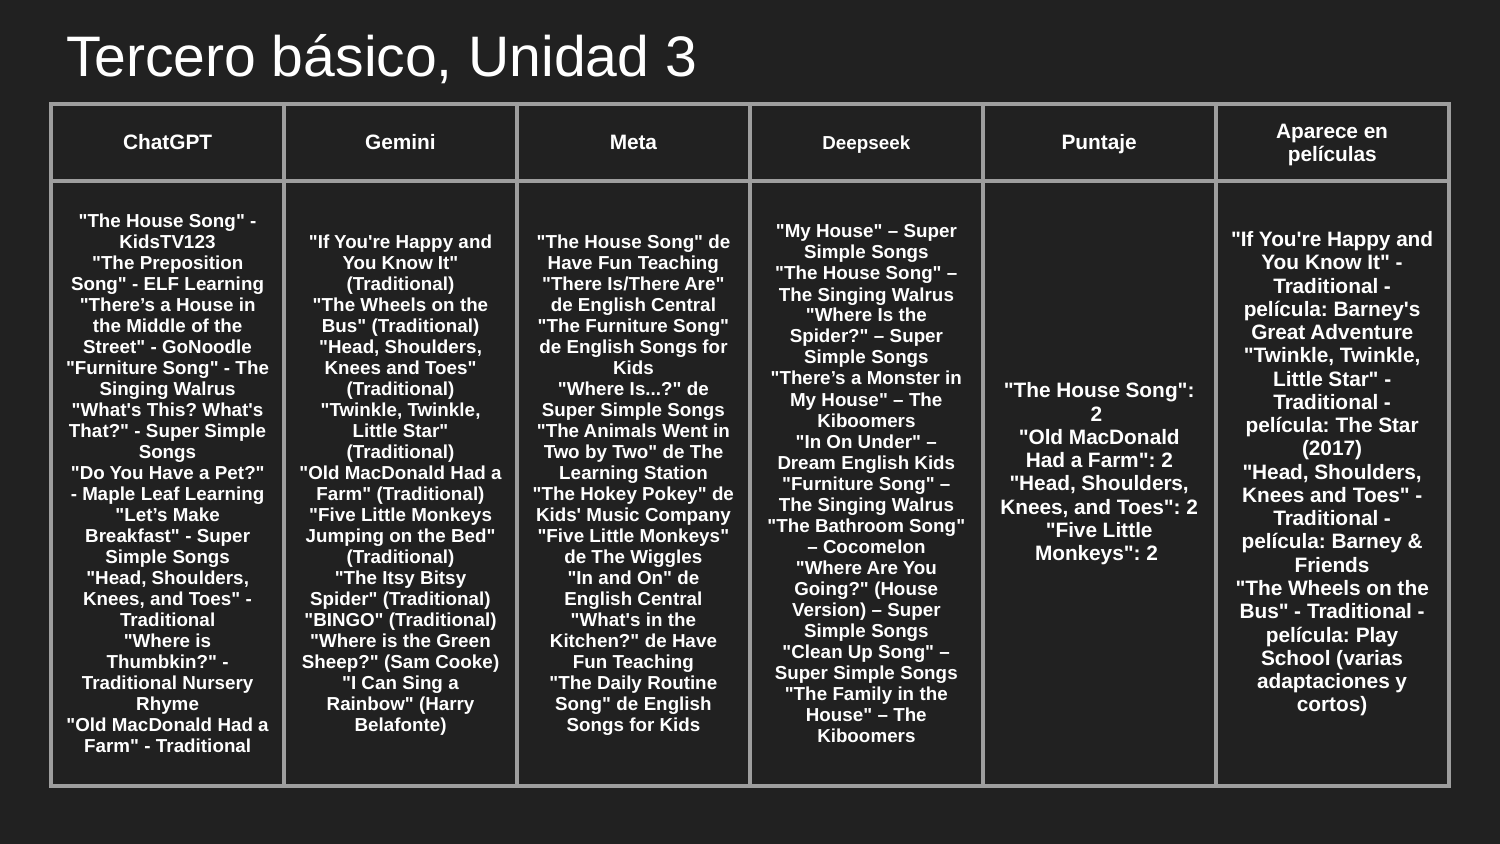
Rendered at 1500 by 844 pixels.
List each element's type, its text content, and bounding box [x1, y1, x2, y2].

table_cell "My House" – Super Simple Songs "The House Song" – The Singing Walrus "Where Is the Spider?" – Super Simple Songs "There’s a Monster in My House" – The Kiboomers "In On Under" – Dream English Kids "Furniture Song" – The Singing Walrus "The Bathroom Song" – Cocomelon "Where Are You Going?" (House Version) – Super Simple Songs "Clean Up Song" – Super Simple Songs "The Family in the House" – The Kiboomers [752, 183, 981, 784]
table_cell "The House Song" - KidsTV123 "The Preposition Song" - ELF Learning "There’s a House in the Middle of the Street" - GoNoodle "Furniture Song" - The Singing Walrus "What's This? What's That?" - Super Simple Songs "Do You Have a Pet?" - Maple Leaf Learning "Let’s Make Breakfast" - Super Simple Songs "Head, Shoulders, Knees, and Toes" - Traditional "Where is Thumbkin?" - Traditional Nursery Rhyme "Old MacDonald Had a Farm" - Traditional [53, 183, 282, 784]
title Tercero básico, Unidad 3 [51, 10, 1449, 102]
table_header Meta [519, 106, 748, 179]
table_header Gemini [286, 106, 515, 179]
table_header ChatGPT [53, 106, 282, 179]
table_header Puntaje [985, 106, 1214, 179]
table_cell "If You're Happy and You Know It" (Traditional) "The Wheels on the Bus" (Traditional) "Head, Shoulders, Knees and Toes" (Traditional) "Twinkle, Twinkle, Little Star" (Traditional) "Old MacDonald Had a Farm" (Traditional) "Five Little Monkeys Jumping on the Bed" (Traditional) "The Itsy Bitsy Spider" (Traditional) "BINGO" (Traditional) "Where is the Green Sheep?" (Sam Cooke) "I Can Sing a Rainbow" (Harry Belafonte) [286, 183, 515, 784]
table_header Deepseek [752, 106, 981, 179]
table_cell "If You're Happy and You Know It" - Traditional - película: Barney's Great Adventure "Twinkle, Twinkle, Little Star" - Traditional - película: The Star (2017) "Head, Shoulders, Knees and Toes" - Traditional - película: Barney & Friends "The Wheels on the Bus" - Traditional - película: Play School (varias adaptaciones y cortos) [1218, 183, 1447, 784]
table_header Aparece en películas [1218, 106, 1447, 179]
table_cell "The House Song" de Have Fun Teaching "There Is/There Are" de English Central "The Furniture Song" de English Songs for Kids "Where Is...?" de Super Simple Songs "The Animals Went in Two by Two" de The Learning Station "The Hokey Pokey" de Kids' Music Company "Five Little Monkeys" de The Wiggles "In and On" de English Central "What's in the Kitchen?" de Have Fun Teaching "The Daily Routine Song" de English Songs for Kids [519, 183, 748, 784]
table_cell "The House Song": 2 "Old MacDonald Had a Farm": 2 "Head, Shoulders, Knees, and Toes": 2 "Five Little Monkeys": 2 [985, 183, 1214, 784]
